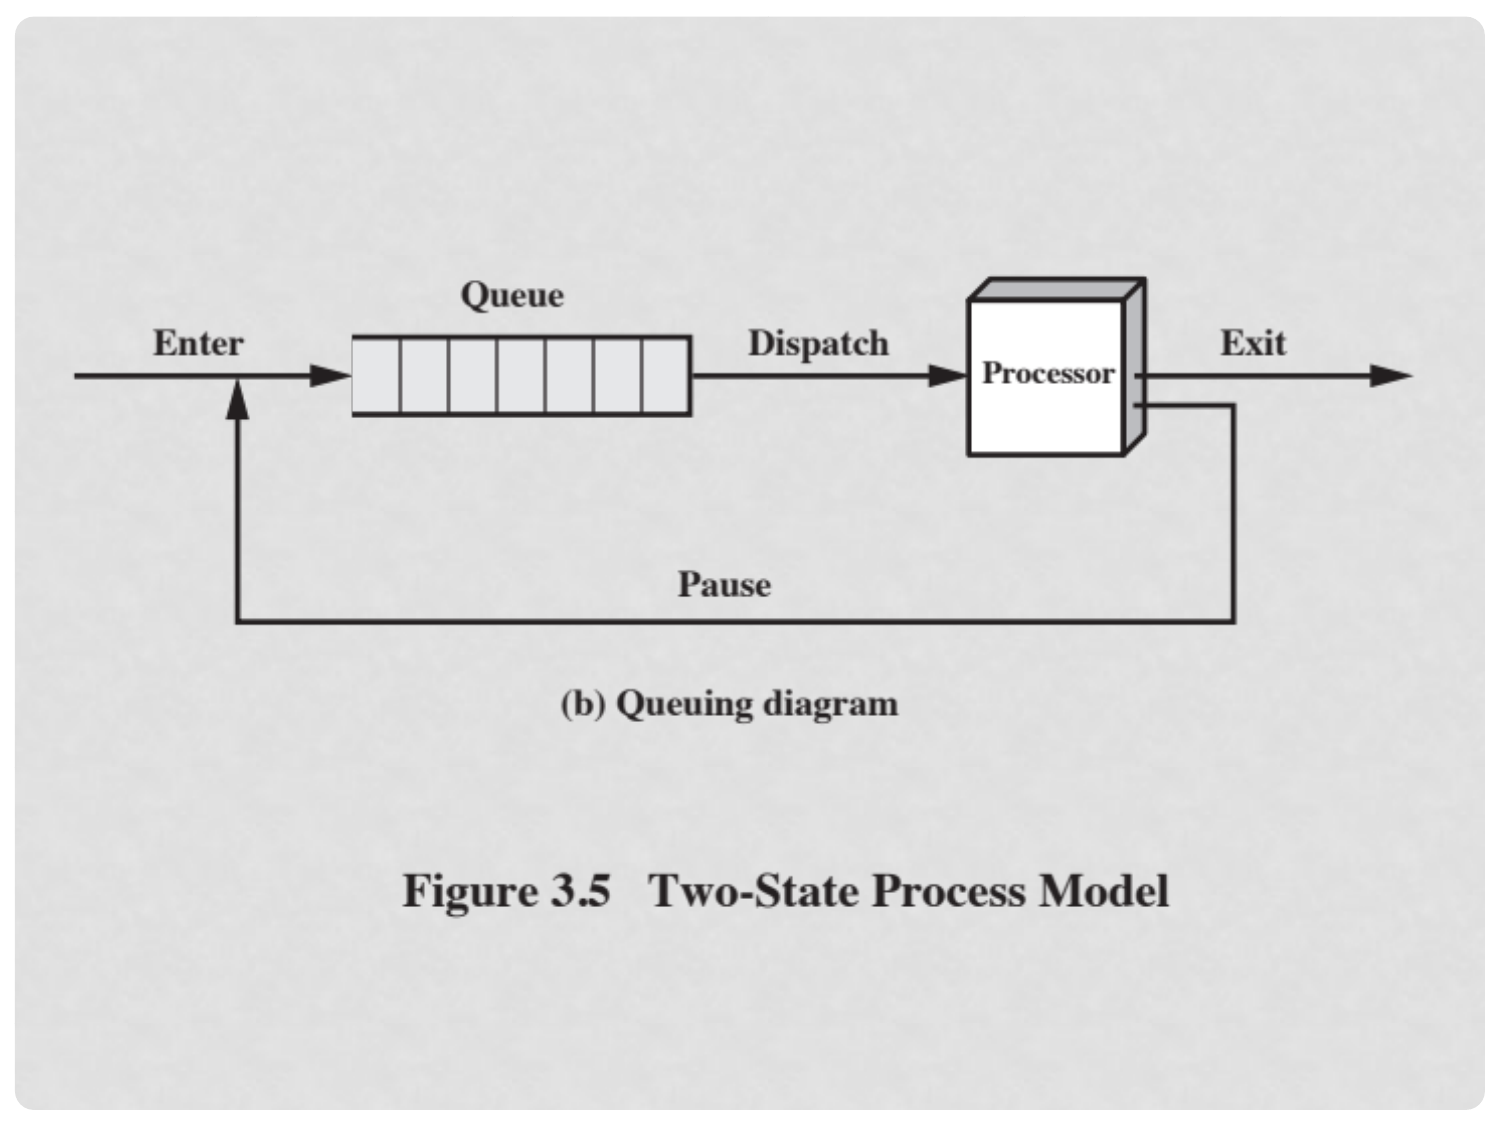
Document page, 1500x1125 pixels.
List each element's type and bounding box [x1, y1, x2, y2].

picture [37, 187, 1444, 959]
